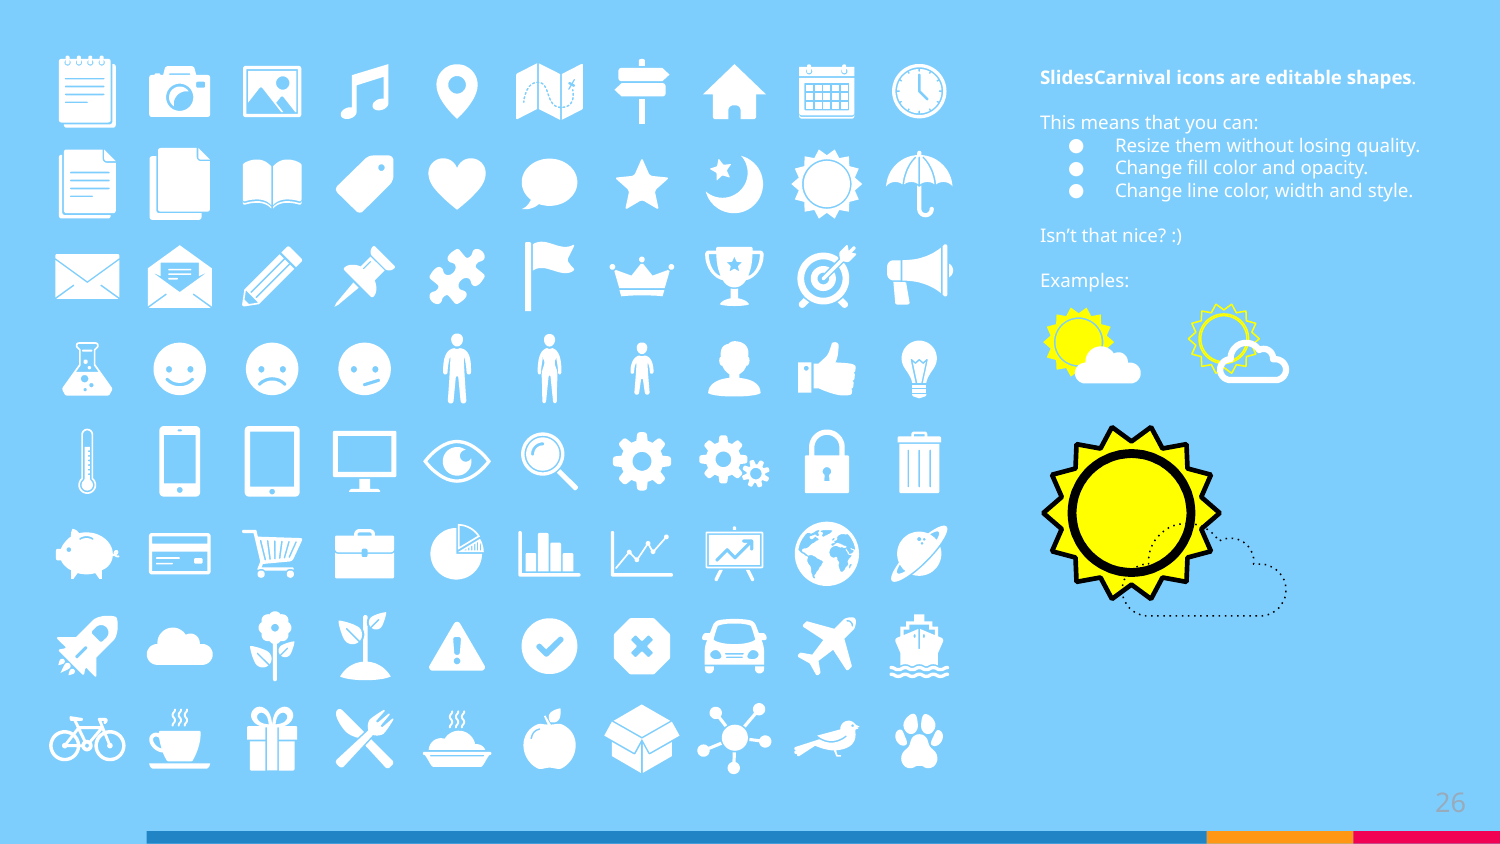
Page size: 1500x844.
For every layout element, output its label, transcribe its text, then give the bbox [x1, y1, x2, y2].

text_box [148, 532, 211, 575]
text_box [62, 341, 113, 396]
text_box [616, 159, 668, 209]
text_box [794, 720, 860, 757]
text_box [334, 245, 396, 307]
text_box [148, 708, 211, 769]
text_box [159, 426, 201, 497]
text_box [1259, 348, 1286, 381]
text_box [245, 342, 299, 396]
text_box [804, 429, 850, 494]
text_box [340, 64, 389, 119]
text_box [153, 342, 206, 396]
text_box [521, 158, 578, 210]
text_box [49, 716, 126, 762]
text_box [429, 248, 485, 305]
text_box [146, 627, 213, 665]
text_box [422, 439, 492, 483]
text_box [1043, 426, 1220, 600]
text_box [335, 708, 394, 769]
text_box [797, 617, 856, 676]
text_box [246, 706, 298, 771]
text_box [1188, 303, 1260, 374]
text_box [630, 342, 654, 395]
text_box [78, 428, 97, 495]
text_box [1130, 538, 1286, 616]
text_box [515, 63, 584, 121]
text_box [436, 64, 478, 119]
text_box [797, 341, 856, 396]
text_box [244, 426, 300, 497]
text_box [1116, 352, 1141, 384]
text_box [537, 333, 562, 404]
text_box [430, 523, 484, 580]
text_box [897, 431, 942, 494]
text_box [334, 528, 395, 579]
text_box [613, 618, 671, 675]
text_box SlidesCarnival icons are editable shapes. This means that you can: Resize them without losing quality. Change fill color and opacity. Change line color, width and style. Isn’t that nice? :) Examples: [1024, 50, 1451, 301]
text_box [56, 615, 118, 677]
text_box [705, 155, 764, 214]
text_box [249, 611, 295, 682]
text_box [609, 256, 675, 297]
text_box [442, 333, 472, 404]
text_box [895, 713, 944, 769]
slide_number ‹#› [1391, 770, 1482, 822]
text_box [241, 529, 303, 578]
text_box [704, 246, 764, 307]
text_box [521, 618, 578, 674]
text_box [890, 525, 948, 583]
text_box [428, 158, 486, 210]
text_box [242, 159, 302, 209]
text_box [797, 244, 857, 309]
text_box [798, 64, 855, 119]
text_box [518, 530, 581, 577]
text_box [58, 55, 116, 128]
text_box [891, 63, 947, 119]
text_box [520, 432, 579, 491]
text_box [614, 58, 670, 125]
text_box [699, 435, 770, 488]
text_box [338, 342, 391, 396]
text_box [148, 65, 211, 118]
text_box [794, 521, 860, 587]
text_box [791, 149, 863, 219]
text_box [708, 341, 761, 397]
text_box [886, 244, 954, 305]
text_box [1042, 307, 1115, 377]
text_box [697, 702, 772, 775]
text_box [422, 710, 492, 768]
text_box [55, 528, 120, 579]
text_box [335, 155, 394, 213]
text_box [241, 246, 303, 307]
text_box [701, 618, 767, 674]
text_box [55, 253, 120, 300]
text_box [901, 340, 938, 399]
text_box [603, 704, 680, 774]
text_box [705, 526, 764, 582]
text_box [338, 612, 391, 681]
text_box [612, 432, 672, 491]
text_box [610, 530, 674, 577]
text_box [889, 614, 950, 679]
text_box [429, 621, 485, 671]
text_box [885, 150, 953, 218]
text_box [242, 65, 302, 118]
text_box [524, 241, 575, 312]
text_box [332, 430, 397, 493]
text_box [147, 244, 212, 309]
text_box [523, 707, 576, 770]
text_box [702, 64, 767, 120]
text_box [149, 147, 211, 221]
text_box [58, 149, 116, 219]
